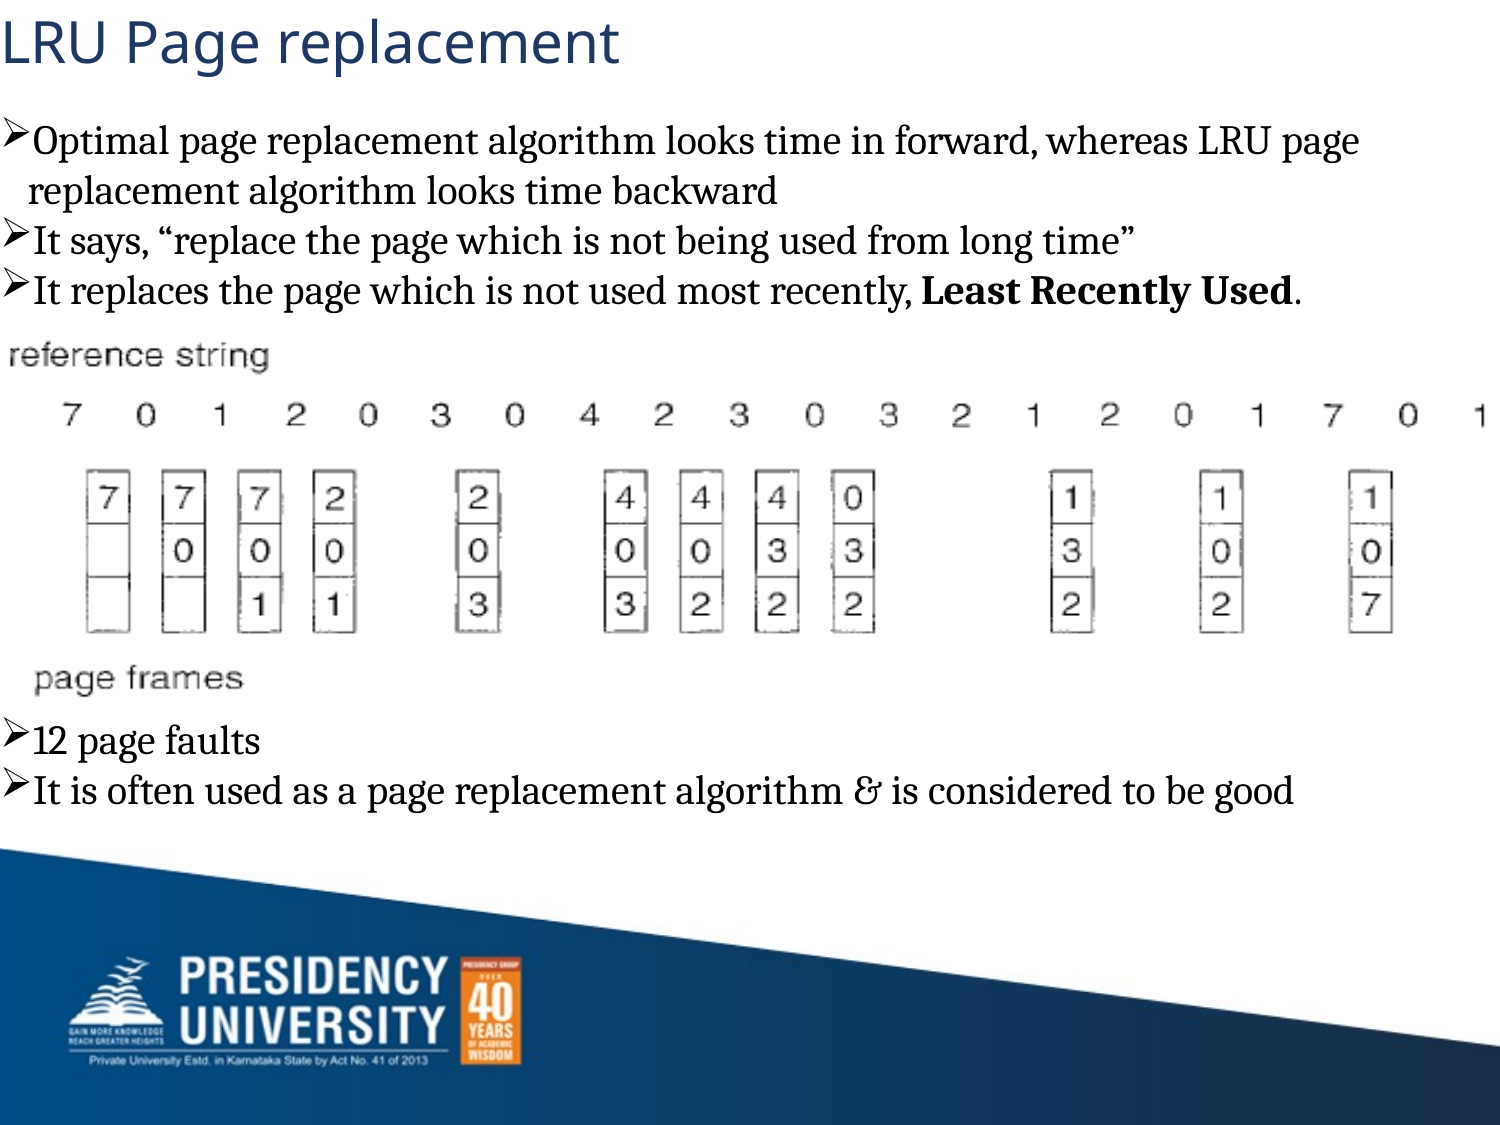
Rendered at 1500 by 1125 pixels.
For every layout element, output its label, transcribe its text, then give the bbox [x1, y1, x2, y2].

list Optimal page replacement algorithm looks time in forward, whereas LRU page replacement algorithm looks time backward It says, “replace the page which is not being used from long time” It replaces the page which is not used most recently, Least Recently Used. 12 page faults It is often used as a page replacement algorithm & is considered to be good [0, 717, 1500, 1125]
picture [0, 337, 1500, 711]
list Optimal page replacement algorithm looks time in forward, whereas LRU page replacement algorithm looks time backward It says, “replace the page which is not being used from long time” It replaces the page which is not used most recently, Least Recently Used. 12 page faults It is often used as a page replacement algorithm & is considered to be good [0, 112, 1500, 336]
title LRU Page replacement [0, 5, 1500, 76]
